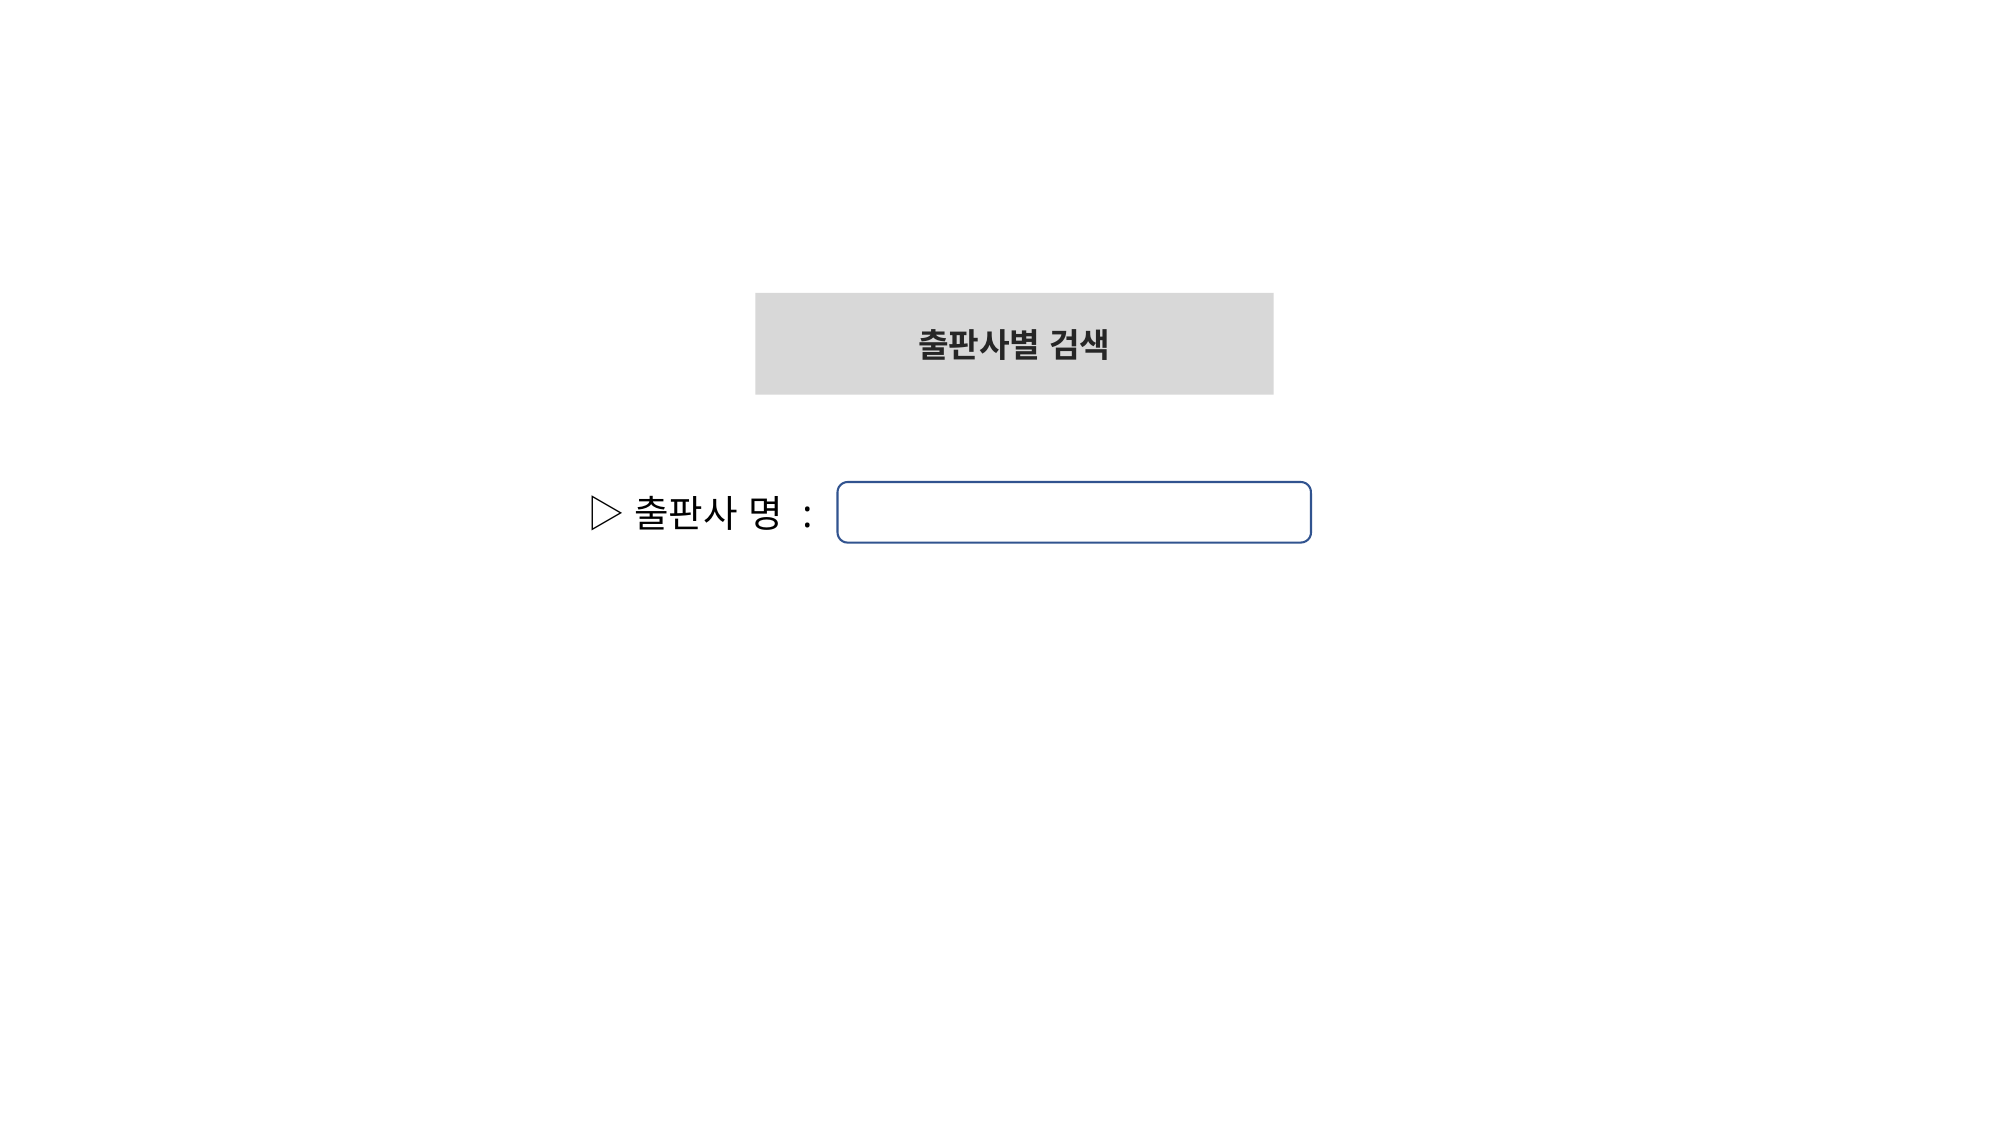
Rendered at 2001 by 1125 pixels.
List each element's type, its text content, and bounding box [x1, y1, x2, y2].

text_box 출판사별 검색 [755, 292, 1274, 395]
text_box [837, 482, 1312, 543]
text_box ▷출판사 명 : [572, 482, 844, 543]
